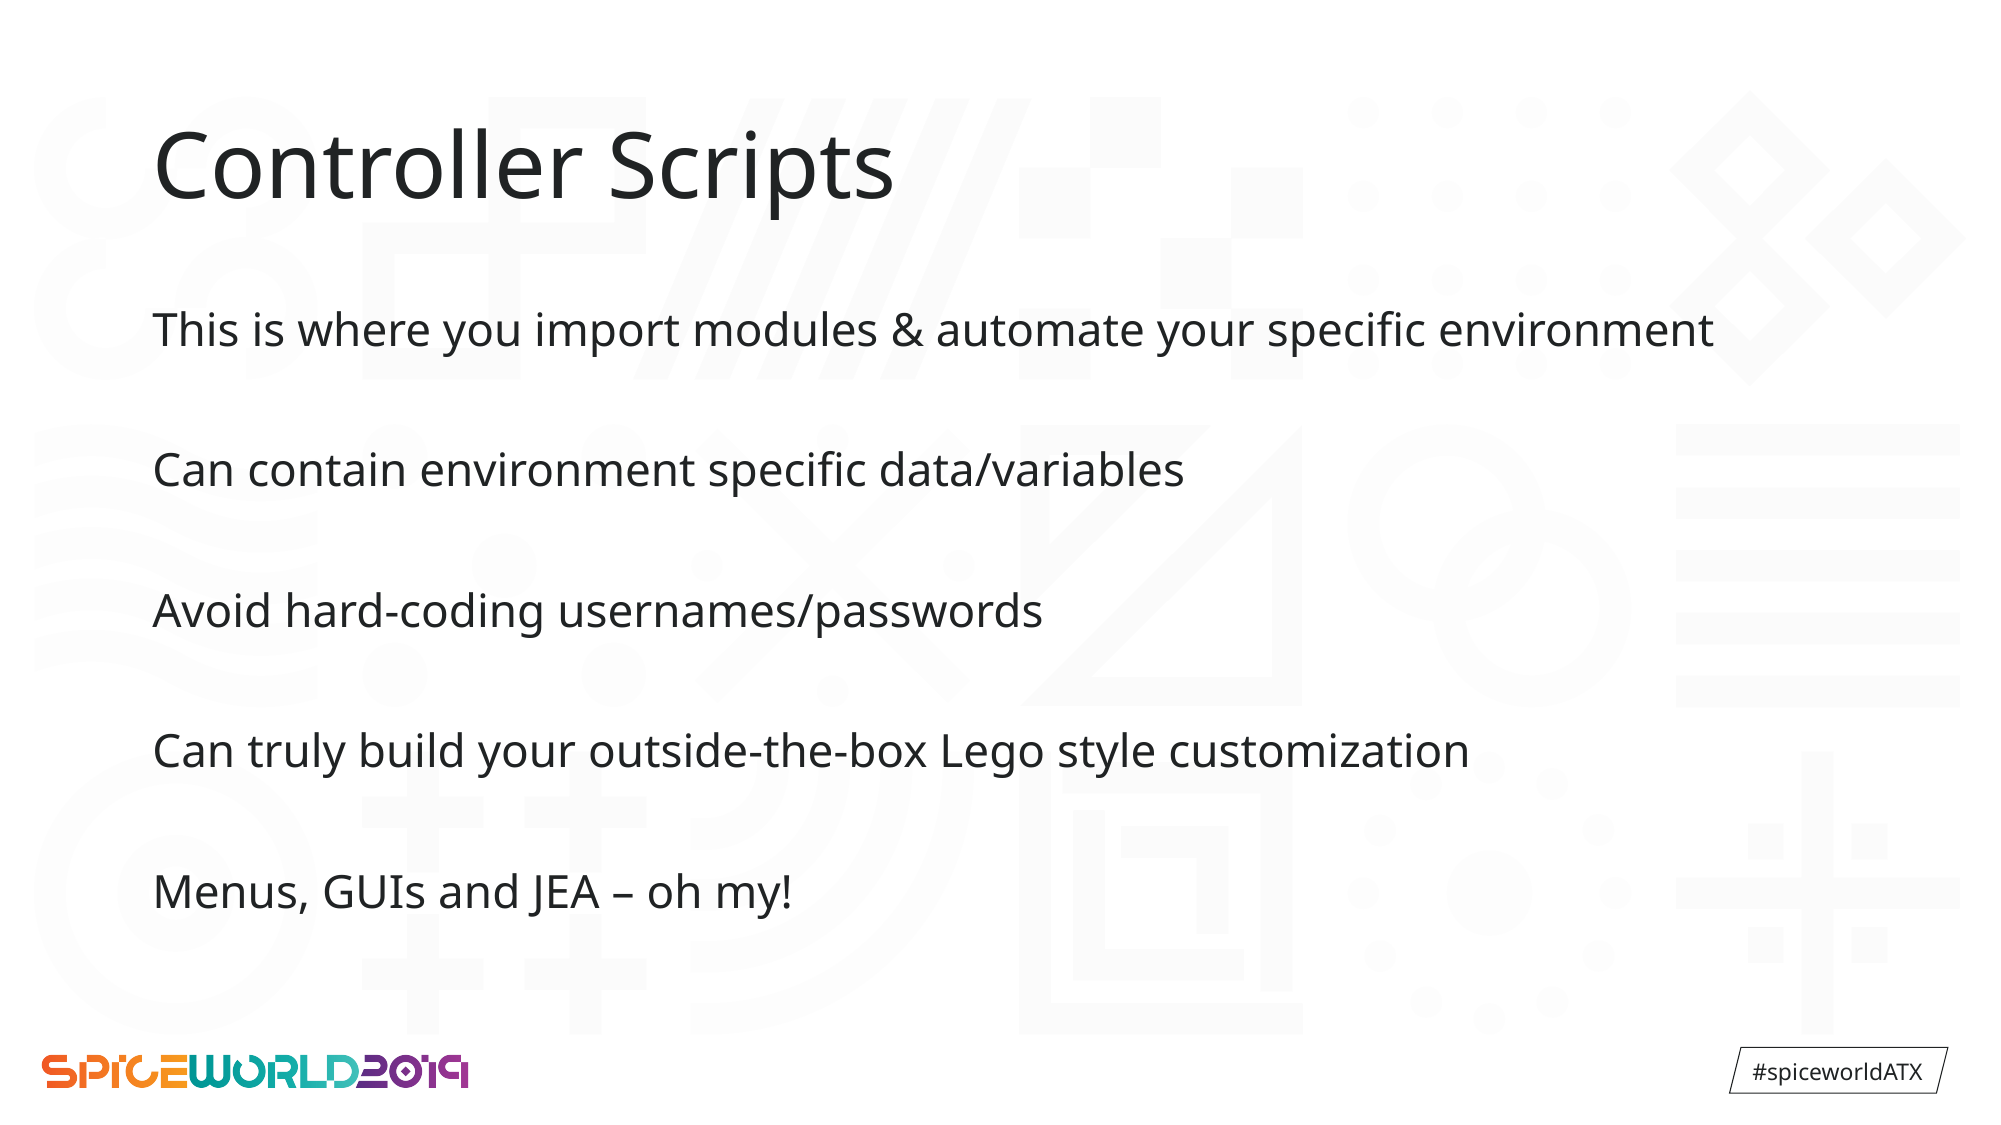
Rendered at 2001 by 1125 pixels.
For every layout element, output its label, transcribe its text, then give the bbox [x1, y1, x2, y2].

picture [25, 1023, 493, 1119]
list This is where you import modules & automate your specific environment Can contain environment specific data/variables Avoid hard-coding usernames/passwords Can truly build your outside-the-box Lego style customization Menus, GUIs and JEA – oh my! [137, 299, 1863, 1014]
title Controller Scripts [137, 59, 1863, 278]
